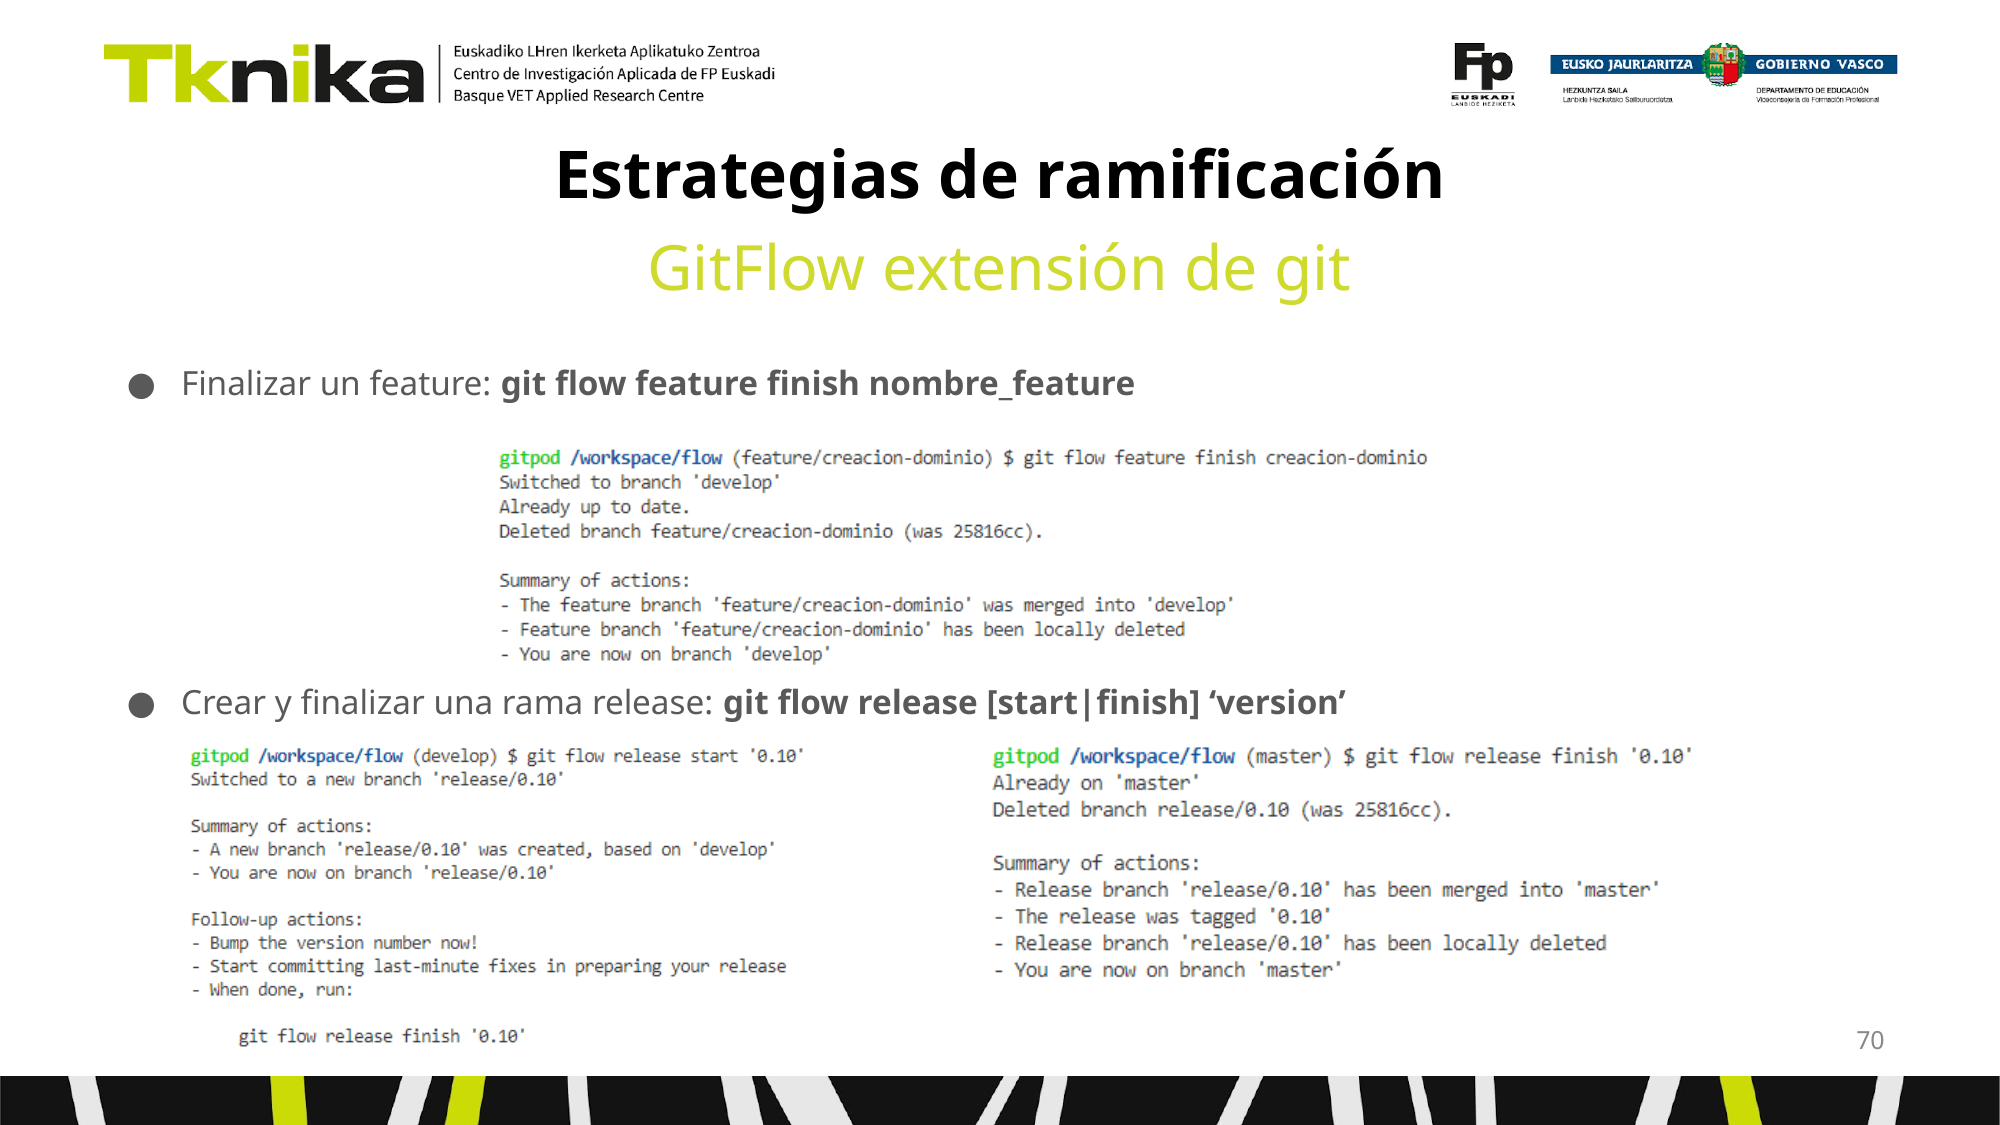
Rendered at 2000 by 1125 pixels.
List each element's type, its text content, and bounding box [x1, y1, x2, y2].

picture [177, 743, 819, 1059]
list GitFlow extensión de git [102, 219, 1898, 291]
picture [102, 42, 1898, 106]
picture [484, 446, 1434, 678]
picture [982, 743, 1730, 996]
list Finalizar un feature: git flow feature finish nombre_feature Crear y finalizar una rama release: git flow release [start|finish] ‘version’ [91, 354, 1948, 981]
title Estrategias de ramificación [99, 125, 1900, 220]
slide_number ‹#› [1433, 1011, 1900, 1072]
picture [0, 1076, 2000, 1125]
